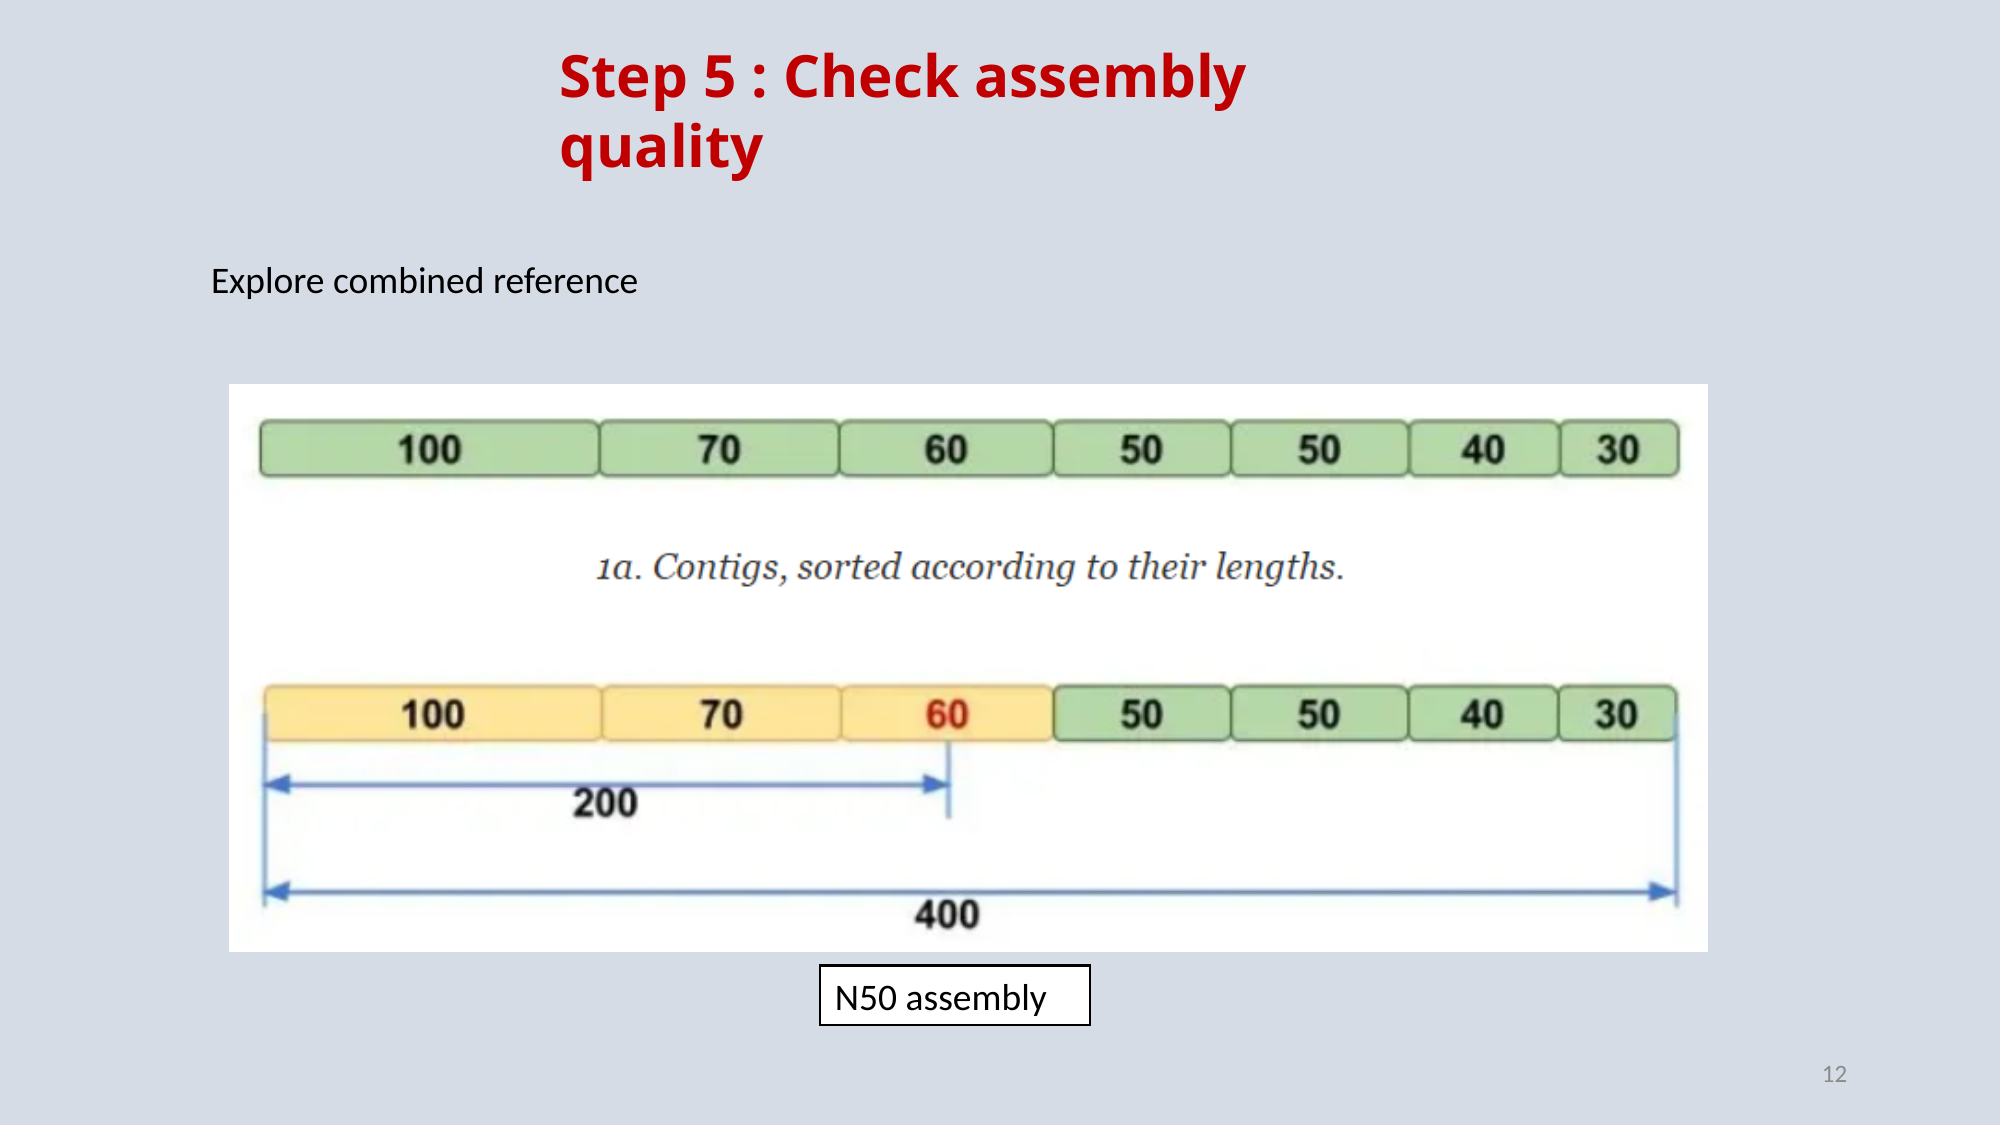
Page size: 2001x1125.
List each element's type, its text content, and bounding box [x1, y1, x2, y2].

text_box Step 5 : Check assembly quality [545, 31, 1455, 187]
slide_number 12 [1412, 1042, 1863, 1103]
picture [229, 384, 1708, 952]
text_box Explore combined reference [196, 248, 916, 309]
text_box N50 assembly [819, 964, 1091, 1026]
